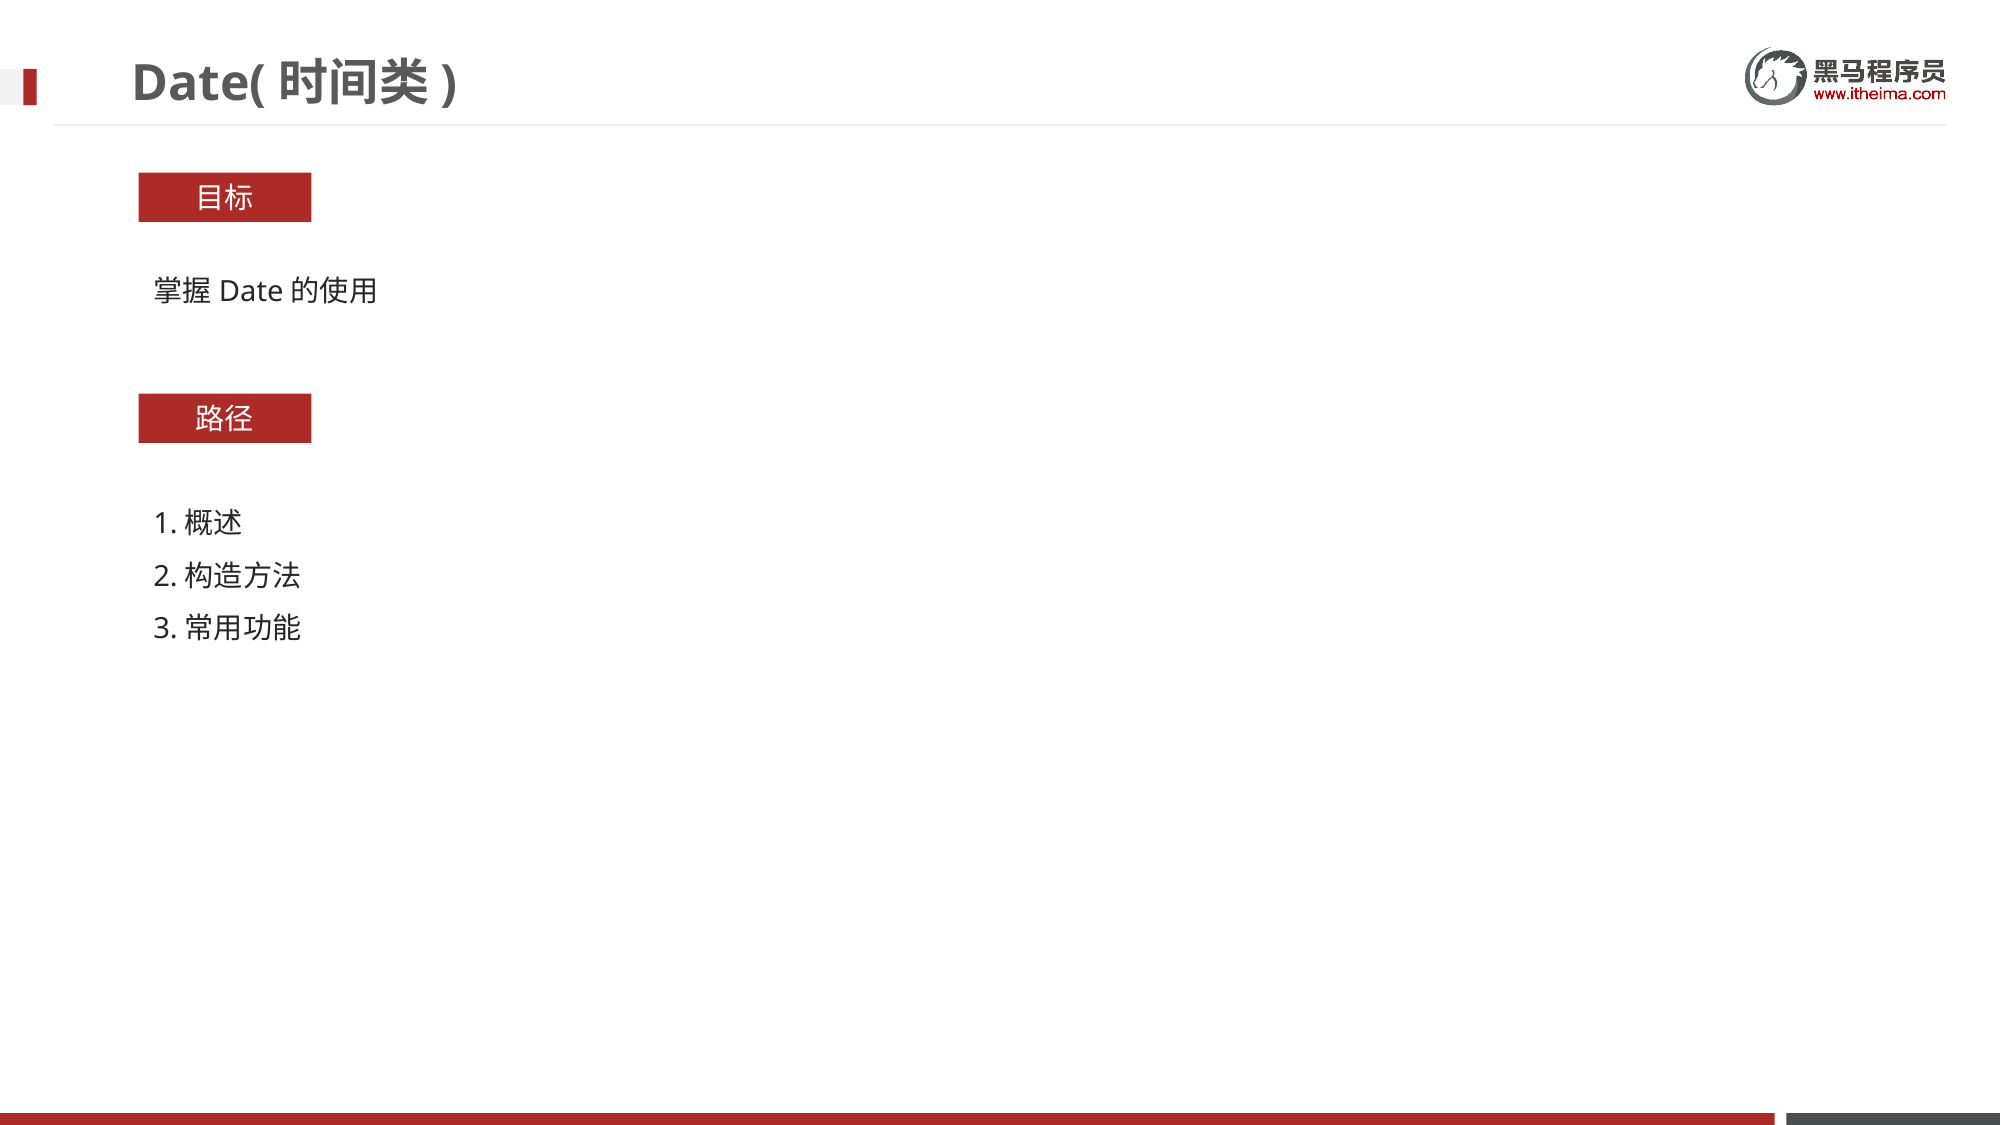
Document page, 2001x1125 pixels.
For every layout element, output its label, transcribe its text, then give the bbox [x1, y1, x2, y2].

text_box 目标 [136, 171, 313, 224]
text_box 掌握Date的使用 [138, 247, 911, 315]
title Date(时间类) [116, 38, 1556, 124]
picture [1744, 46, 1946, 106]
text_box 1.概述 2.构造方法 3.常用功能 [138, 479, 911, 652]
text_box 路径 [136, 392, 313, 445]
